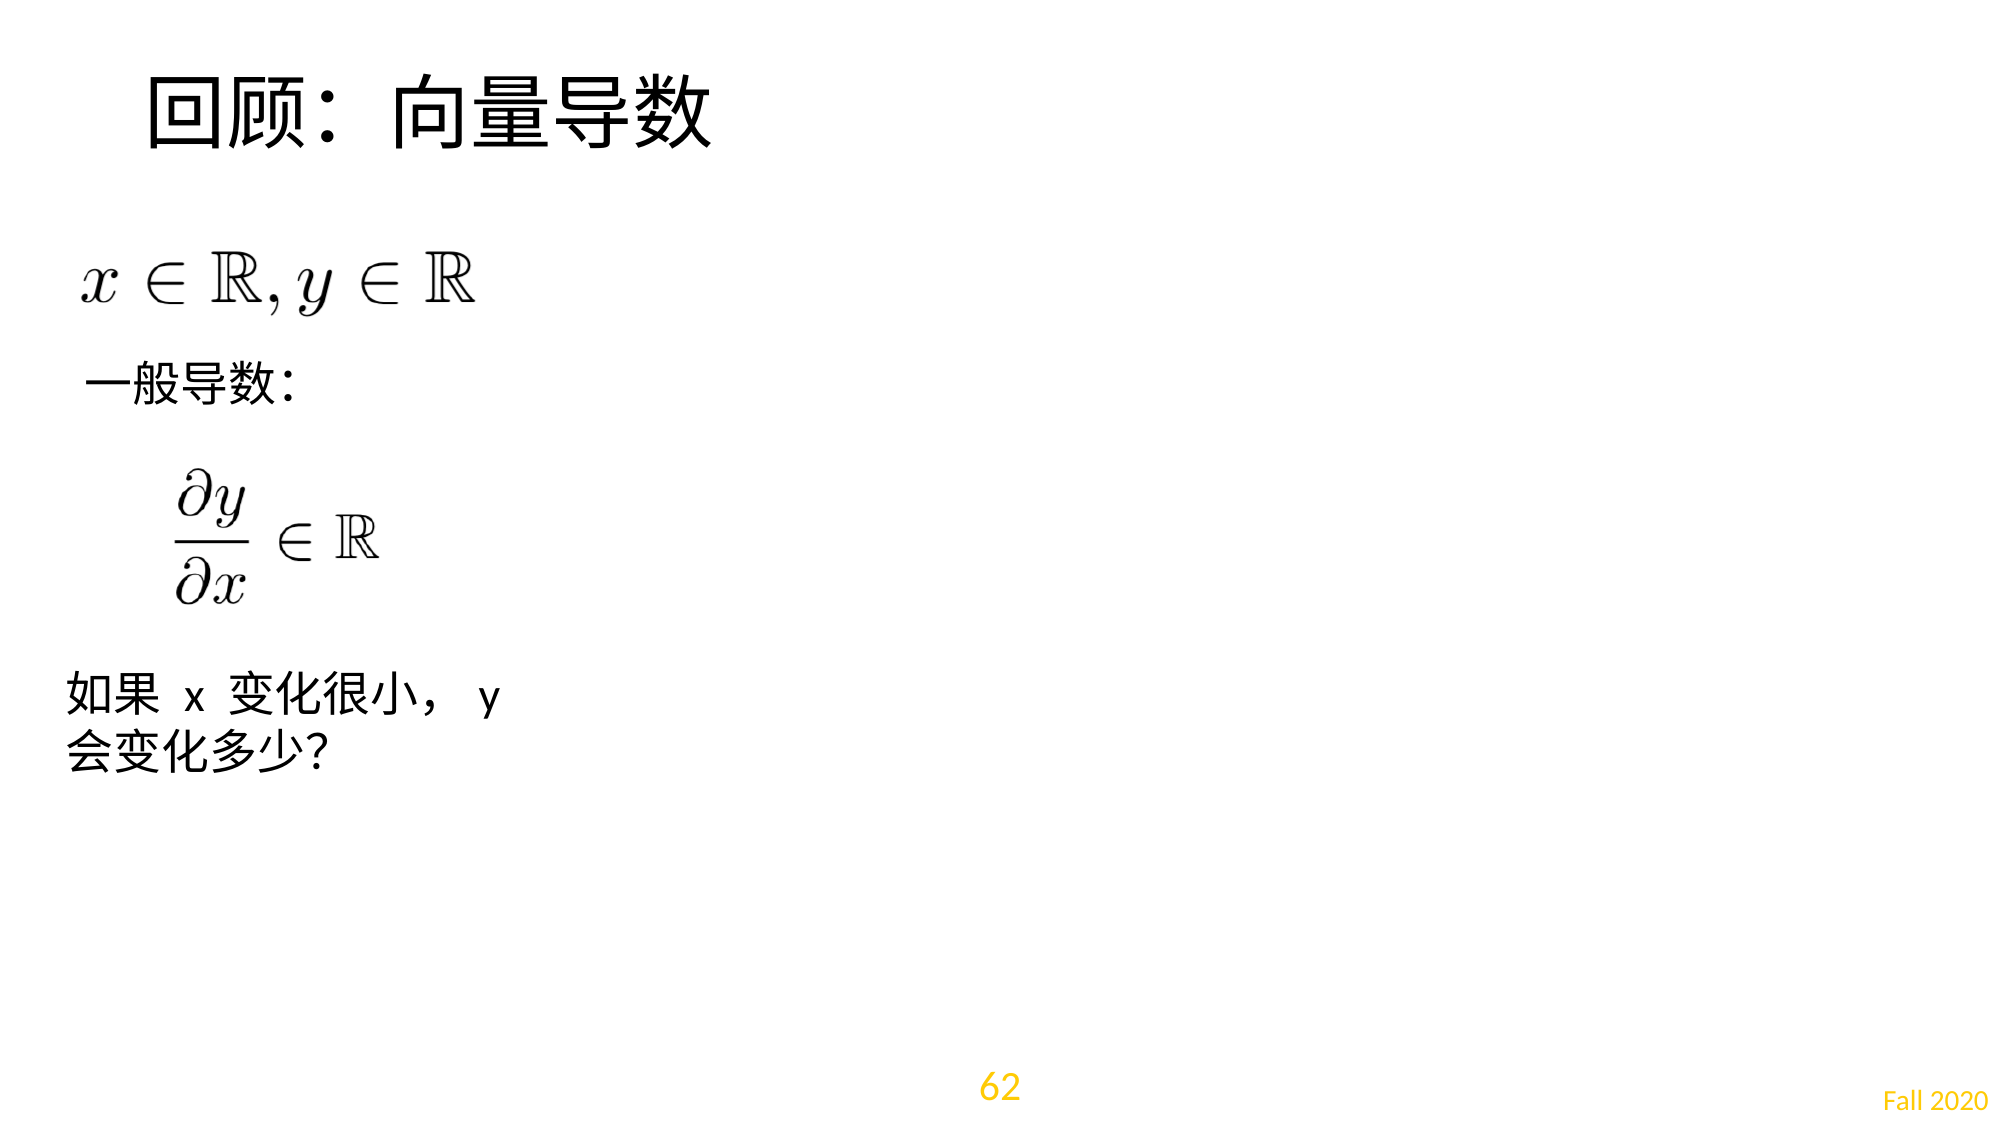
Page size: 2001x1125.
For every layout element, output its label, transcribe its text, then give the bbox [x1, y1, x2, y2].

title 回顾：向量导数 [136, 59, 1863, 173]
text_box 如果 x 变化很小，y 会变化多少？ [45, 644, 537, 799]
picture [164, 455, 396, 616]
picture [53, 231, 509, 339]
slide_number 62 [969, 1052, 1031, 1116]
text_box 一般导数： [64, 333, 527, 431]
